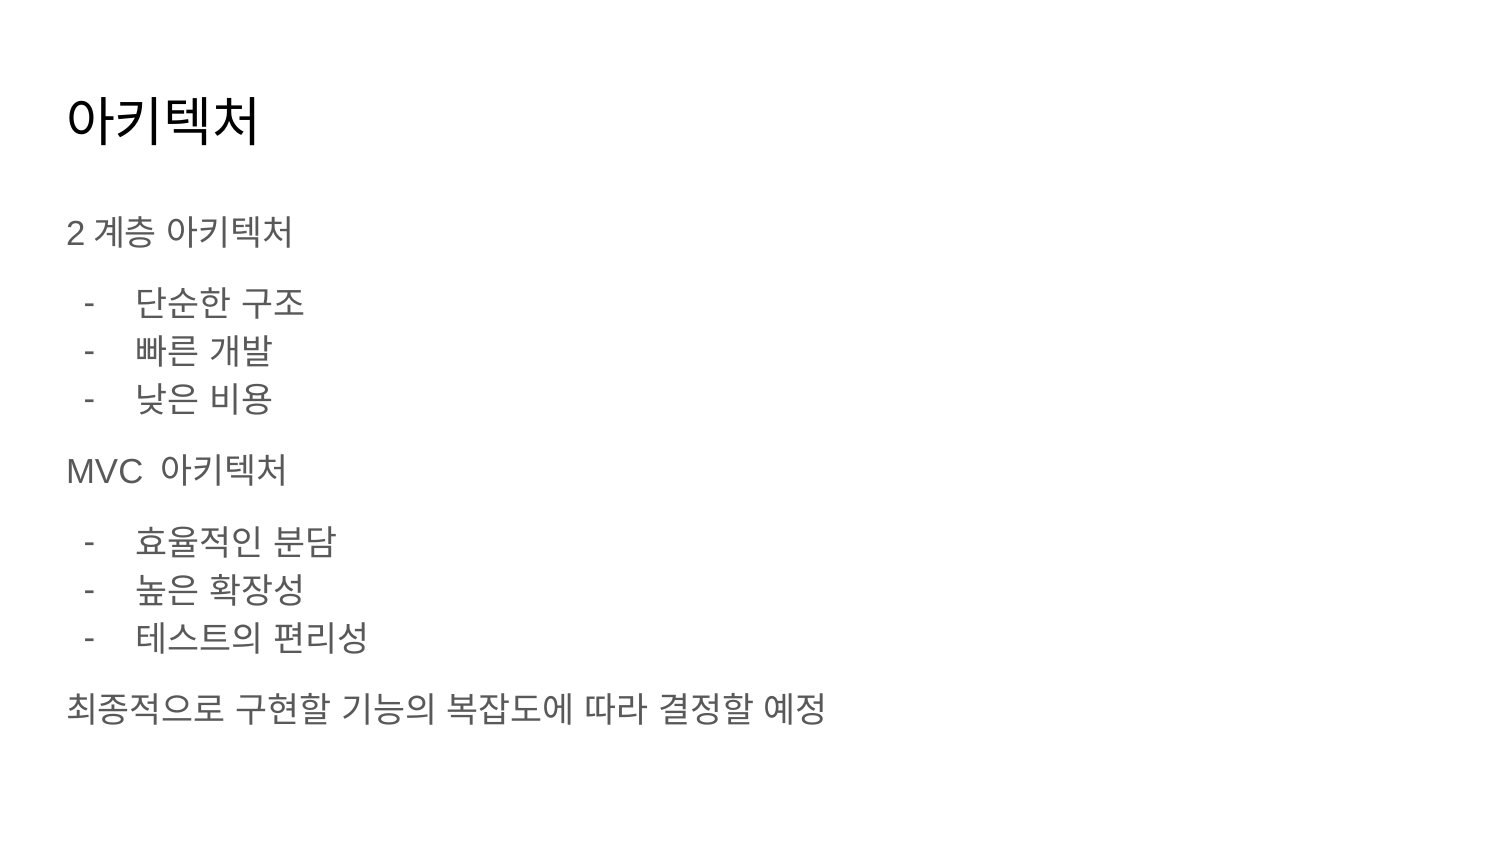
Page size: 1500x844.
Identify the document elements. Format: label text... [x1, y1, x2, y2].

title 아키텍처 [51, 72, 1449, 167]
list 2계층 아키텍처 단순한 구조 빠른 개발 낮은 비용 MVC 아키텍처 효율적인 분담 높은 확장성 테스트의 편리성 최종적으로 구현할 기능의 복잡도에 따라 결정할 예정 [51, 189, 1449, 750]
